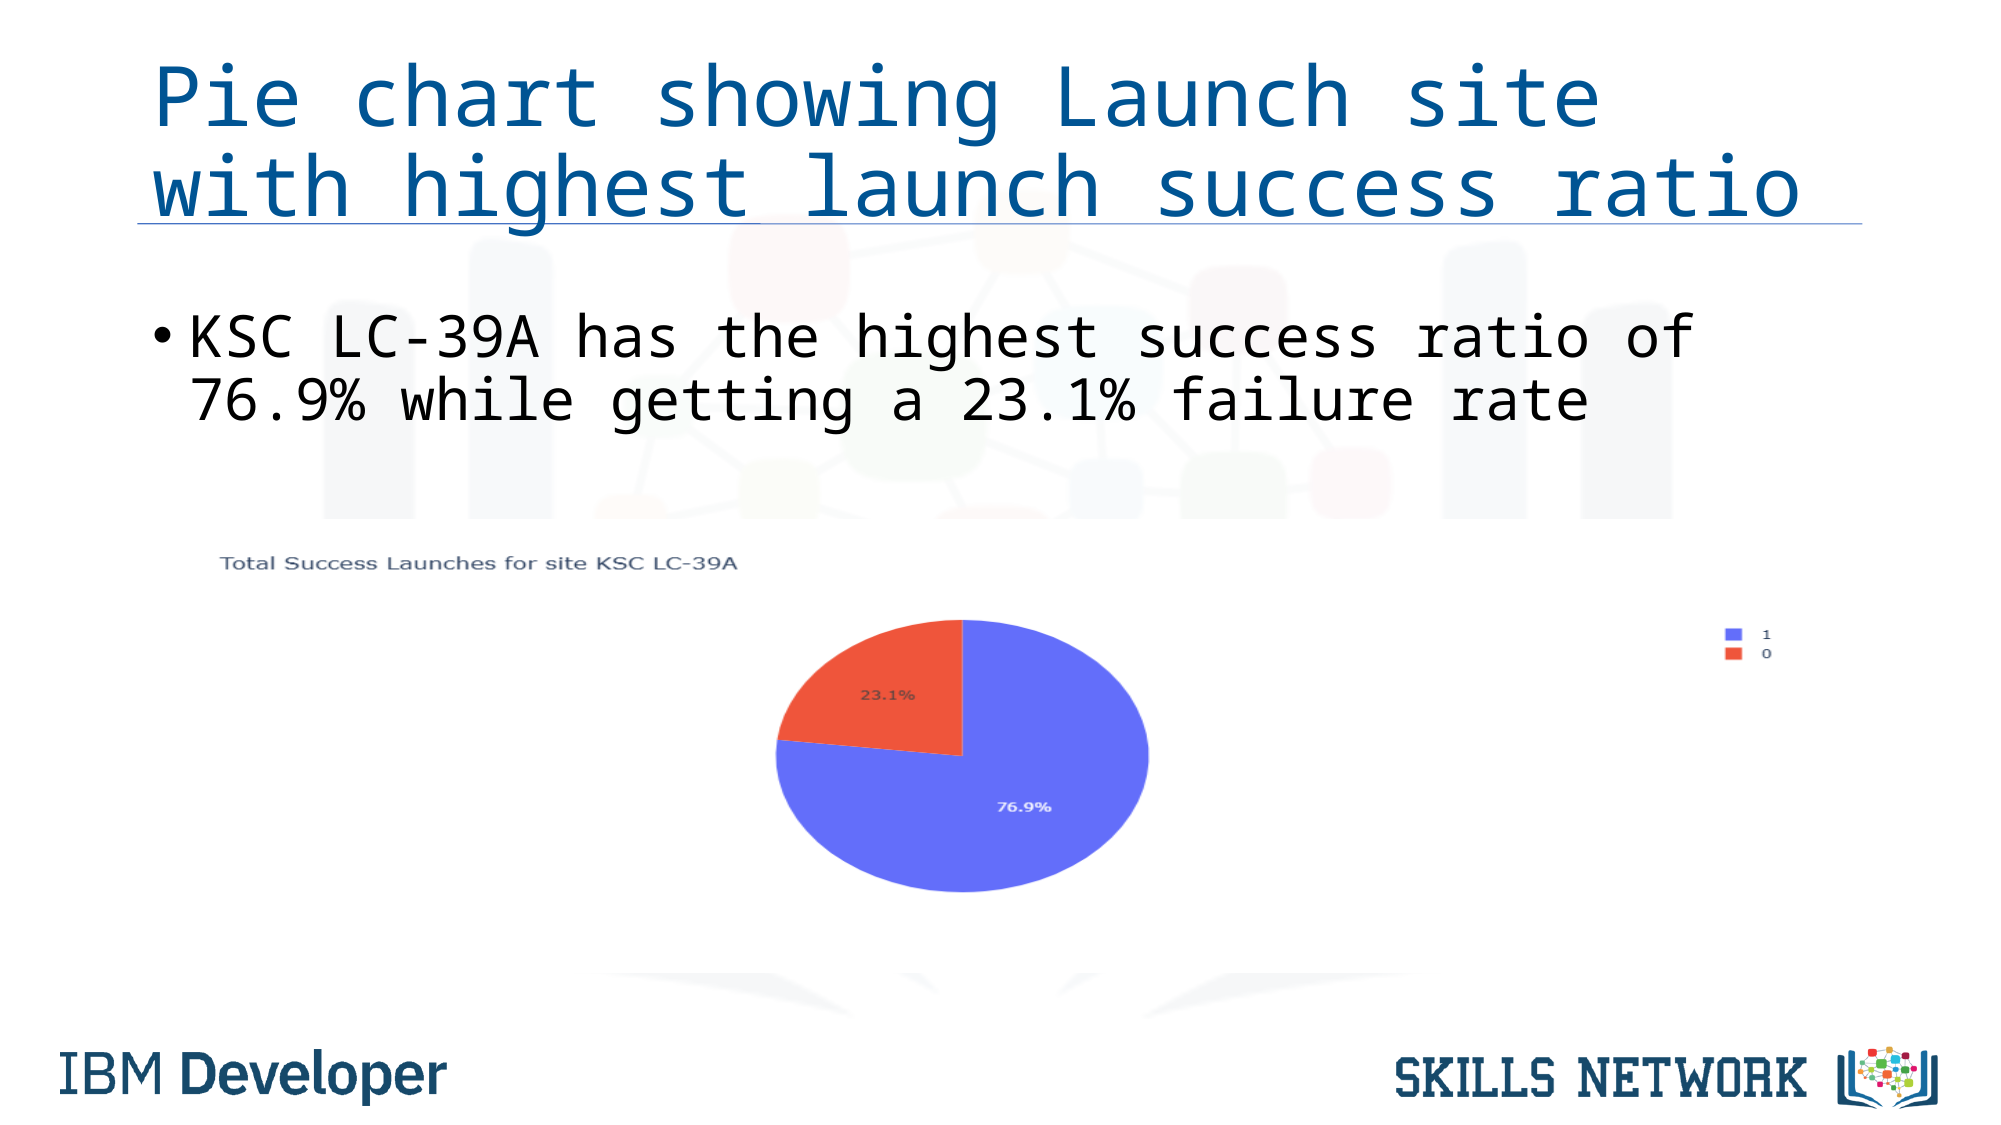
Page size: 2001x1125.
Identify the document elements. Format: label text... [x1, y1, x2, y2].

picture [1390, 1045, 1945, 1111]
list KSC LC-39A has the highest success ratio of 76.9% while getting a 23.1% failure rate [137, 299, 1863, 497]
title Pie chart showing Launch site with highest launch success ratio [137, 35, 1863, 254]
picture [55, 1045, 459, 1108]
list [137, 519, 1795, 973]
